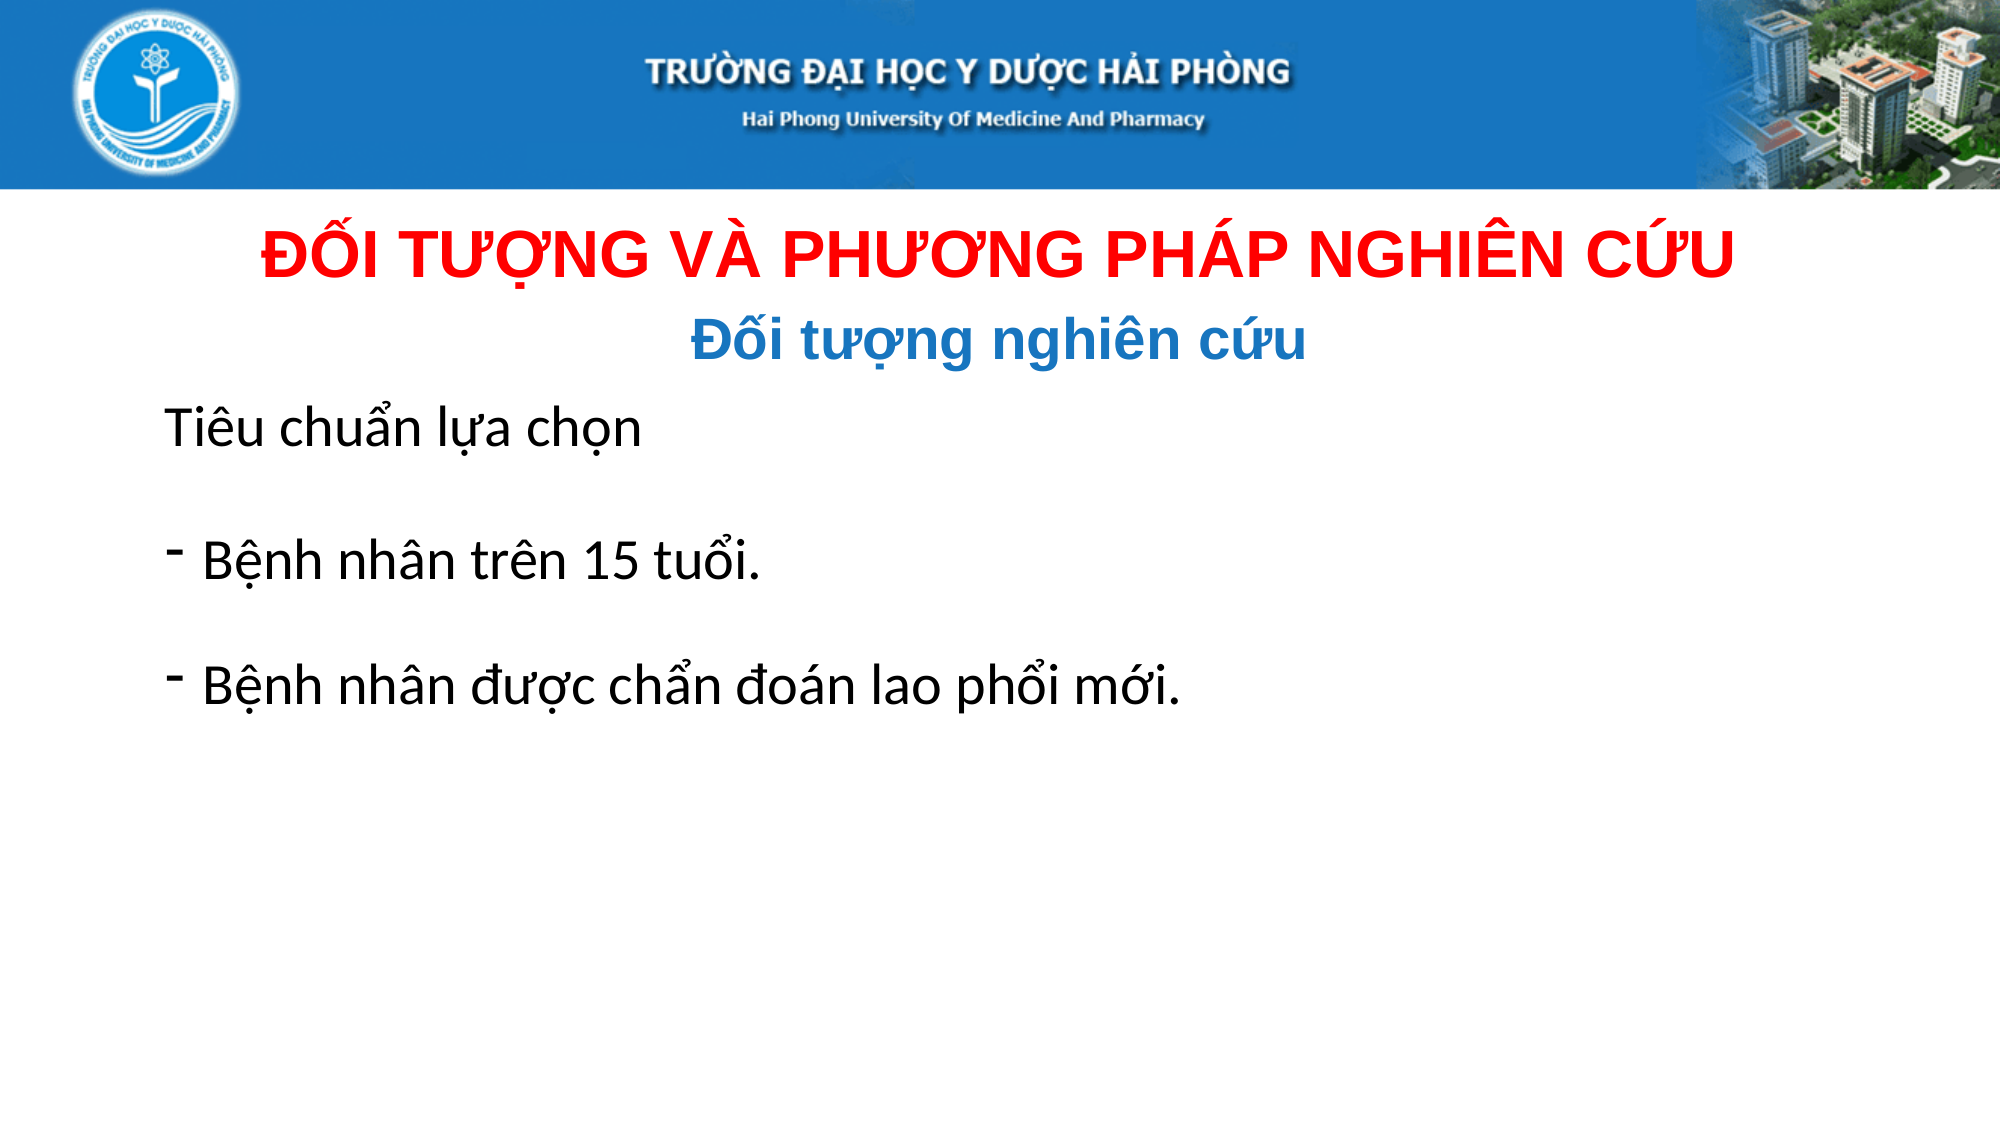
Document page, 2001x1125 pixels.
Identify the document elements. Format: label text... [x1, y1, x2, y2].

list Bệnh nhân trên 15 tuổi. Bệnh nhân được chẩn đoán lao phổi mới. [150, 478, 1850, 1082]
text_box Tiêu chuẩn lựa chọn [150, 380, 1850, 466]
text_box ĐỐI TƯỢNG VÀ PHƯƠNG PHÁP NGHIÊN CỨU [150, 203, 1850, 299]
text_box Đối tượng nghiên cứu [150, 299, 1850, 380]
picture [0, 0, 2000, 191]
